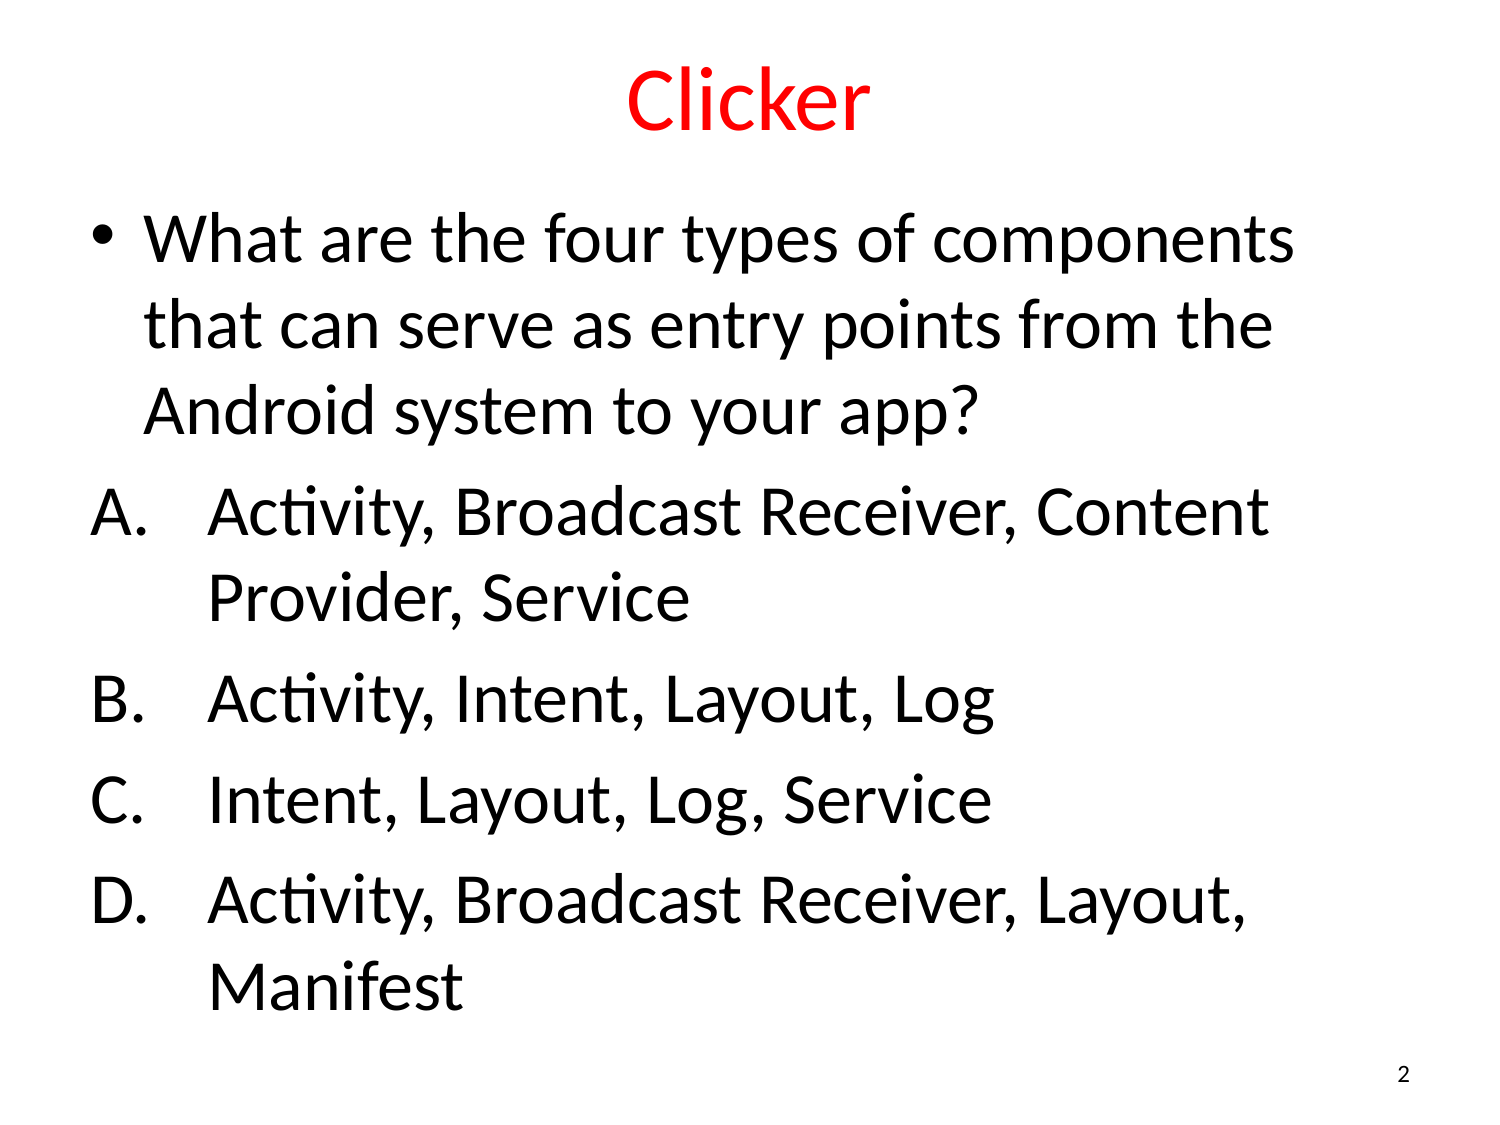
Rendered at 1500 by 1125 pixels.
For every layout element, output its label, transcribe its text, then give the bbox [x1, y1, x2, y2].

list What are the four types of components that can serve as entry points from the Android system to your app? Activity, Broadcast Receiver, Content Provider, Service Activity, Intent, Layout, Log Intent, Layout, Log, Service Activity, Broadcast Receiver, Layout, Manifest [75, 182, 1425, 1038]
slide_number 2 [1074, 1042, 1425, 1103]
title Clicker [75, 0, 1425, 182]
